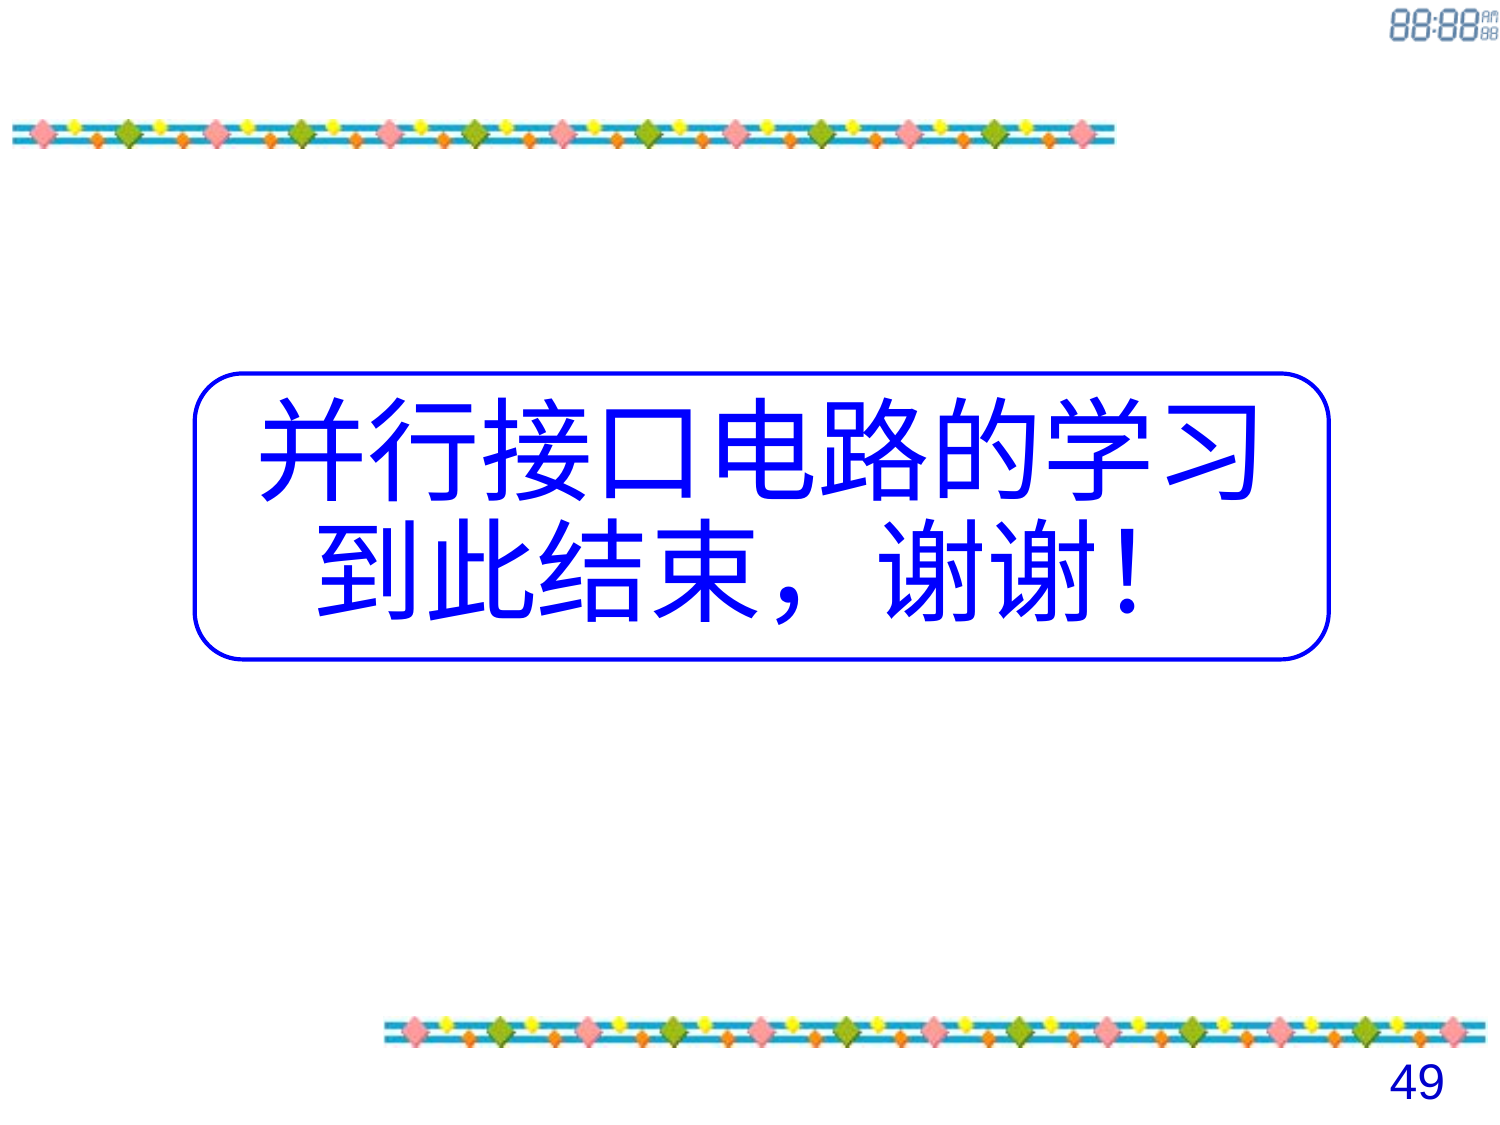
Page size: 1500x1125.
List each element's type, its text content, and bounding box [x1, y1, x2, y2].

picture [383, 1016, 1488, 1048]
picture [11, 119, 1117, 149]
text_box 并行接口电路的学习到此结束，谢谢！ [192, 371, 1331, 662]
